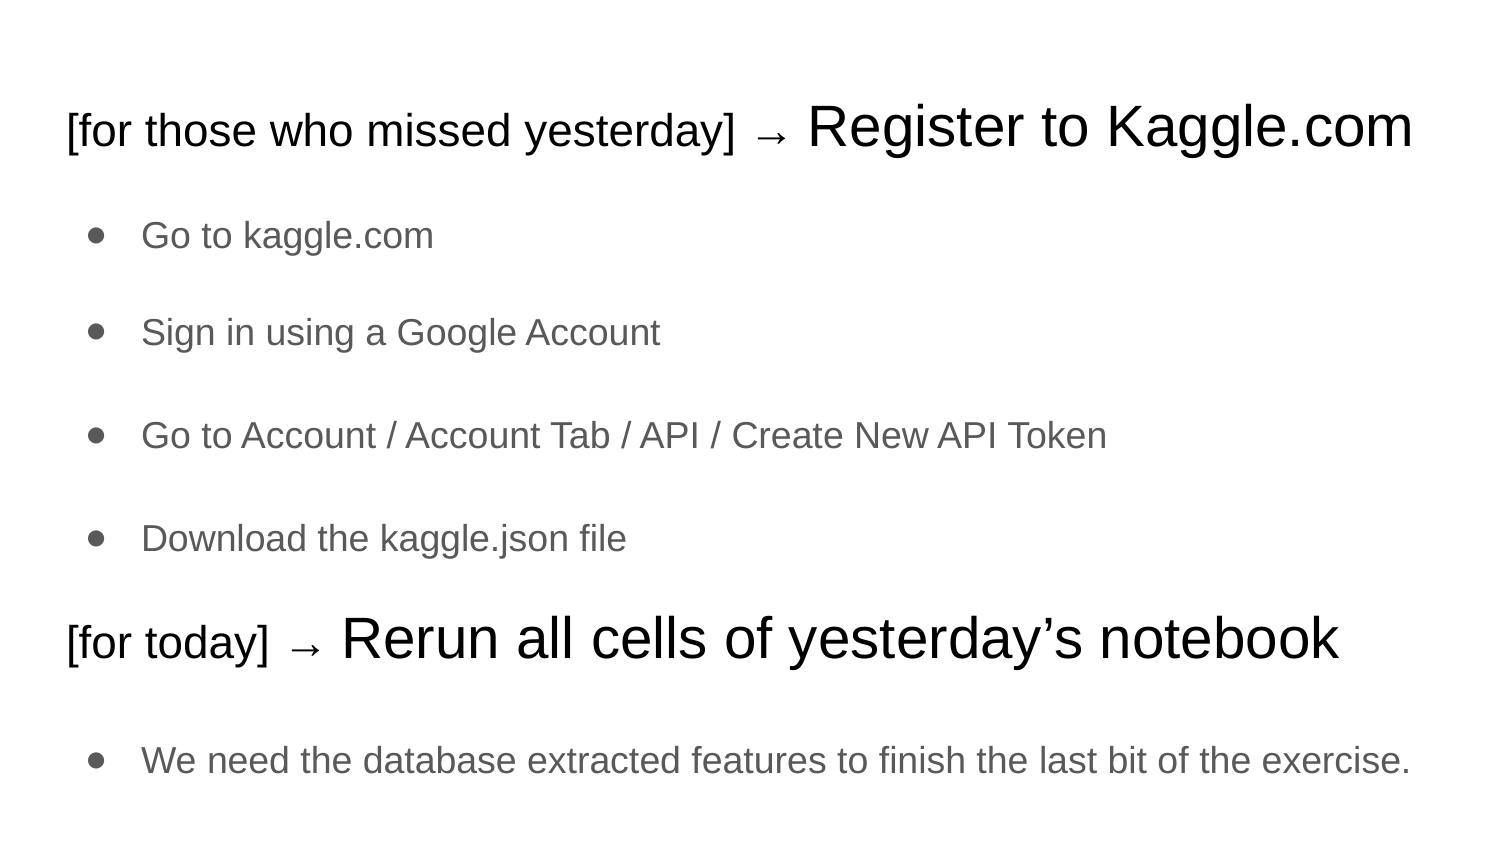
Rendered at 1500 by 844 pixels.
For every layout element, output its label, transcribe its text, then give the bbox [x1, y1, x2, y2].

title [for today] → Rerun all cells of yesterday’s notebook [51, 585, 1449, 714]
list Go to kaggle.com Sign in using a Google Account Go to Account / Account Tab / API / Create New API Token Download the kaggle.json file [51, 189, 1449, 585]
list We need the database extracted features to finish the last bit of the exercise. [51, 714, 1449, 844]
title [for those who missed yesterday] → Register to Kaggle.com [51, 72, 1449, 189]
